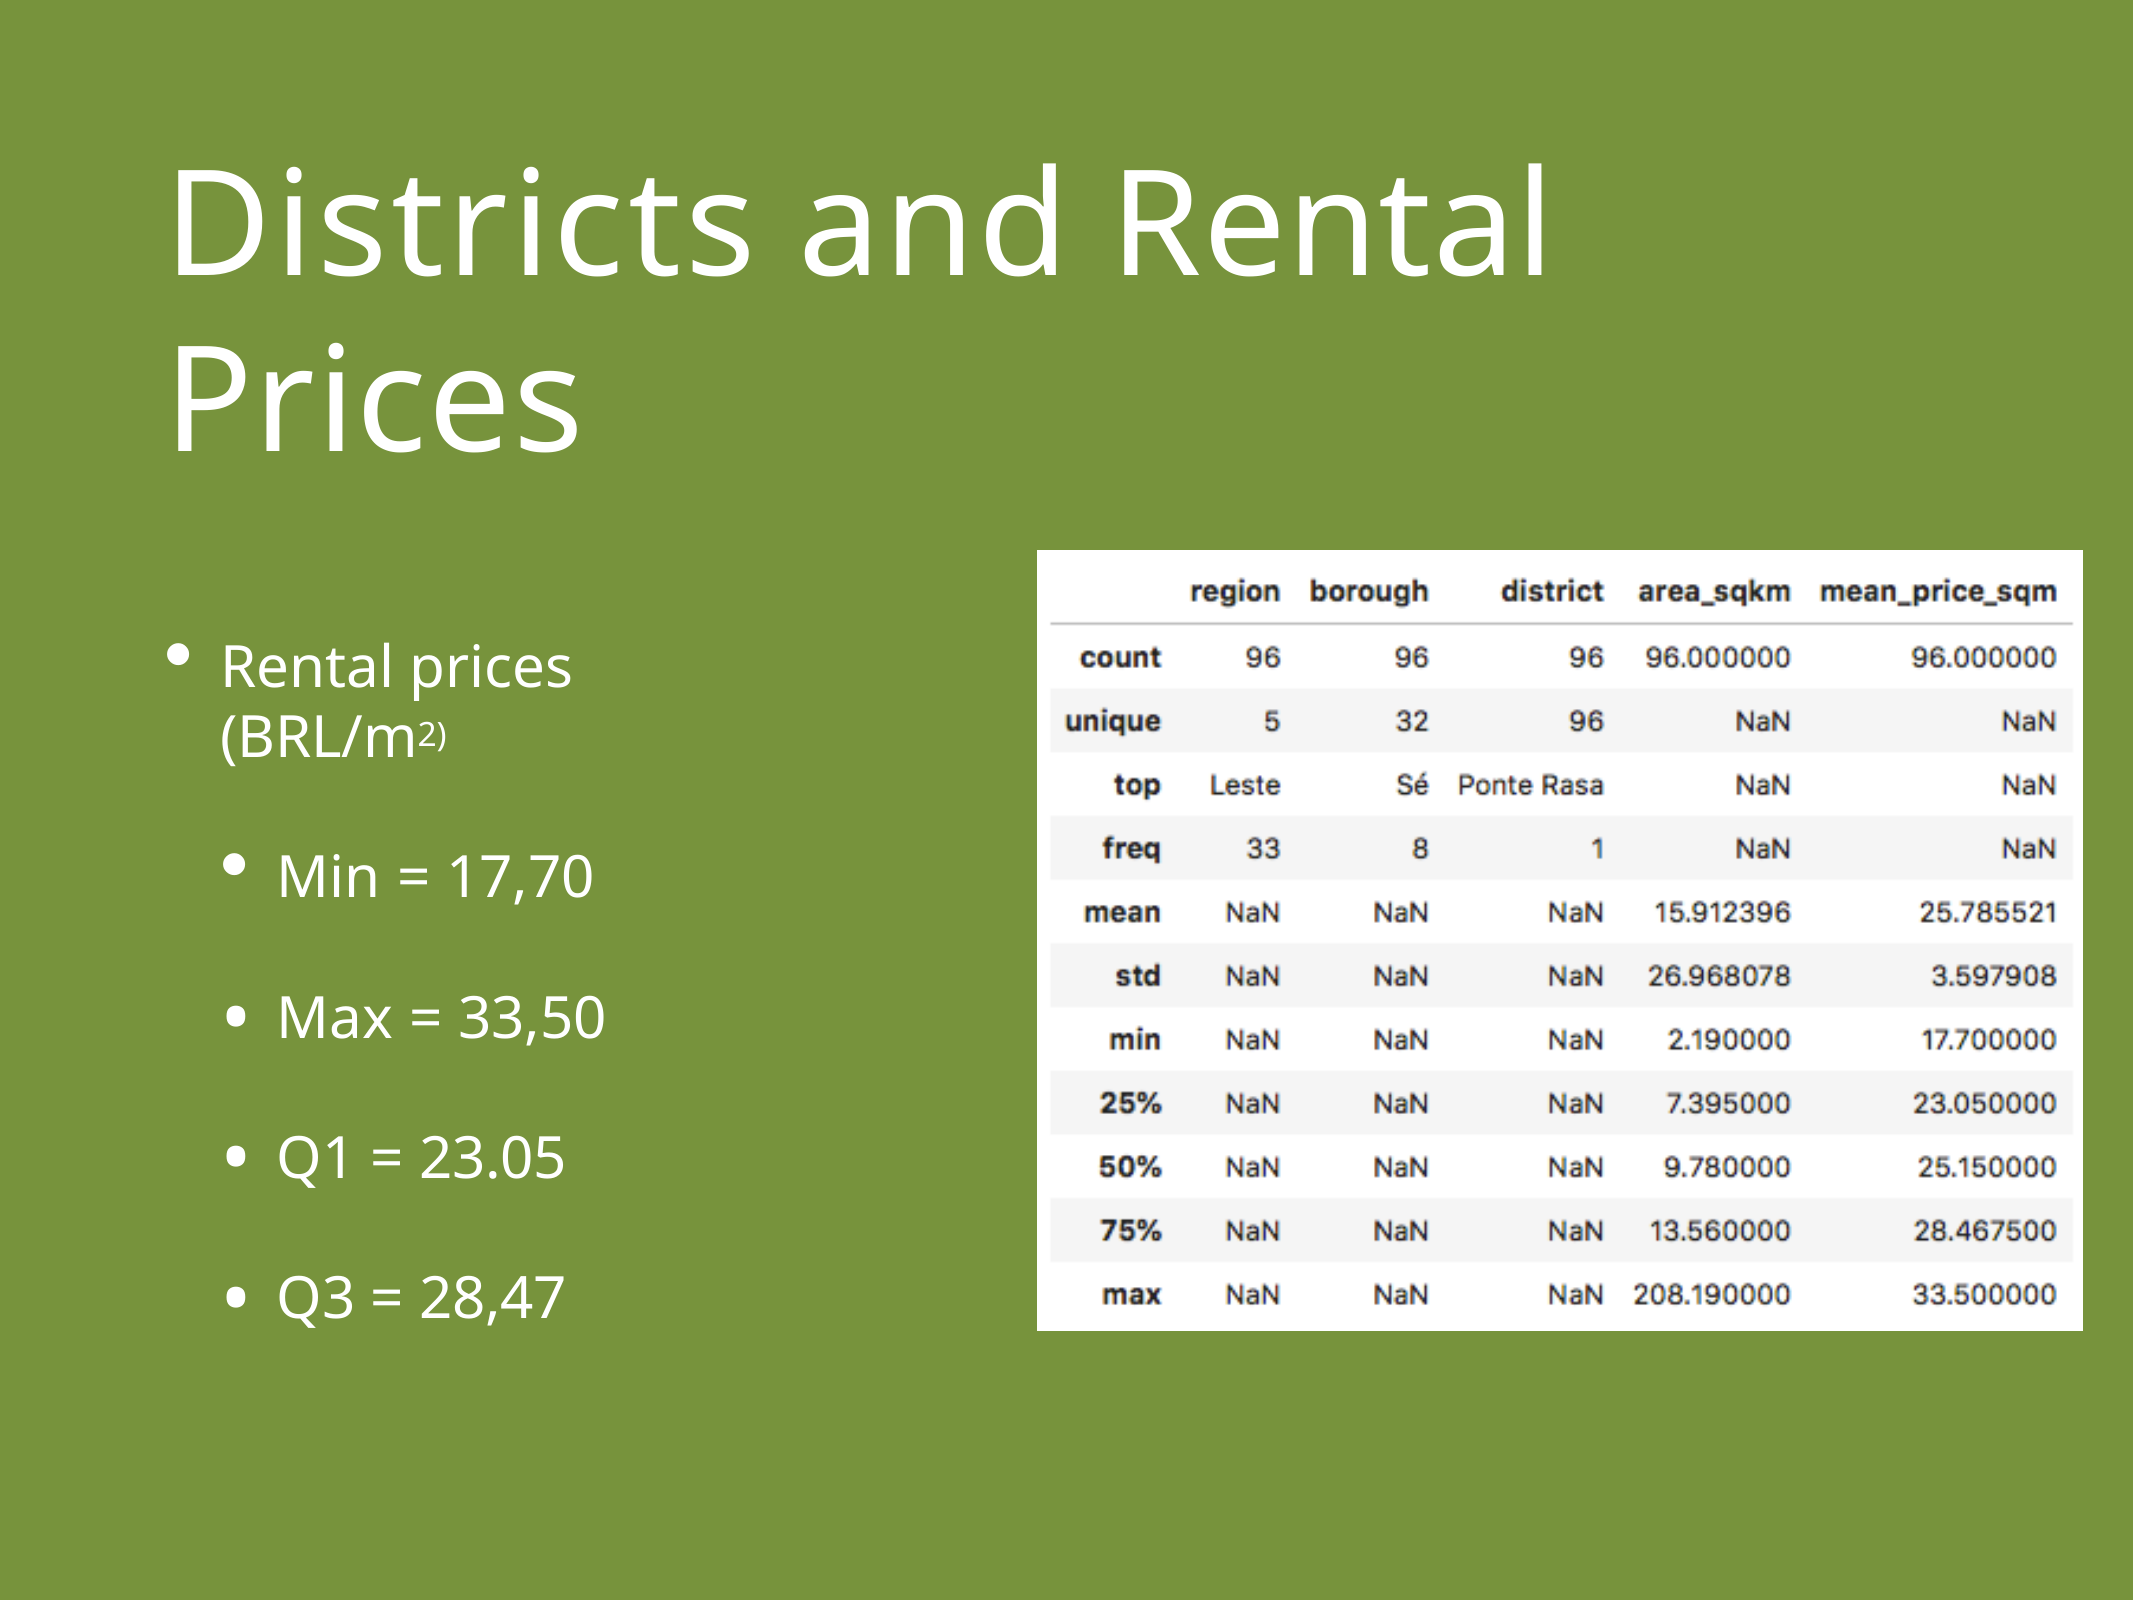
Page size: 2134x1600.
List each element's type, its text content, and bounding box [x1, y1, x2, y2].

text_box Rental prices (BRL/m2) Min = 17,70 Max = 33,50 Q1 = 23.05 Q3 = 28,47 [158, 598, 813, 1331]
title Districts and Rental Prices [162, 116, 1965, 481]
picture [1037, 550, 2083, 1331]
